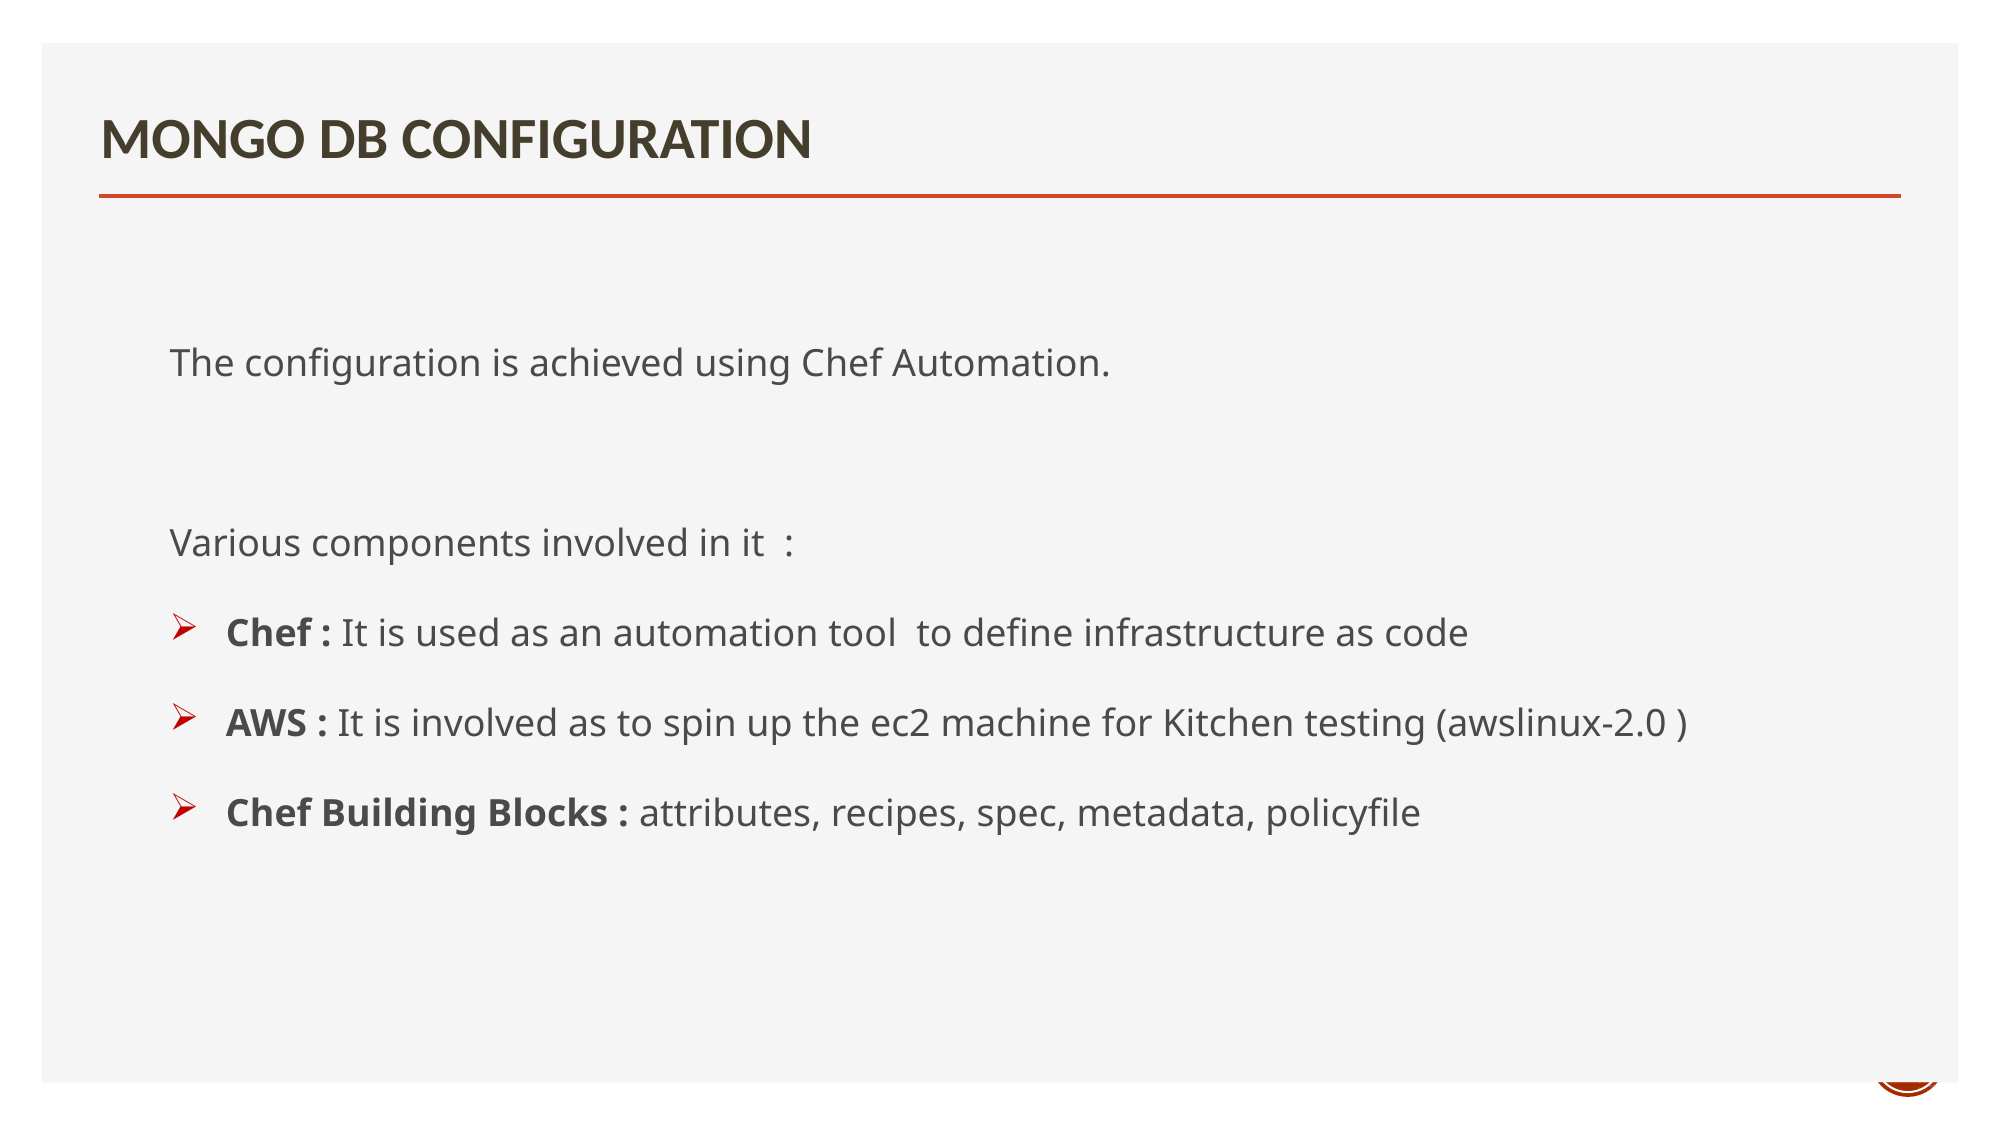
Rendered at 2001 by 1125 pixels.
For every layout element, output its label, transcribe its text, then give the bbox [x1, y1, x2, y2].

title Mongo DB Configuration [85, 73, 1214, 179]
text_box The configuration is achieved using Chef Automation. Various components involved in it : Chef : It is used as an automation tool to define infrastructure as code AWS : It is involved as to spin up the ec2 machine for Kitchen testing (awslinux-2.0 ) Chef Building Blocks : attributes, recipes, spec, metadata, policyfile [154, 332, 2000, 887]
